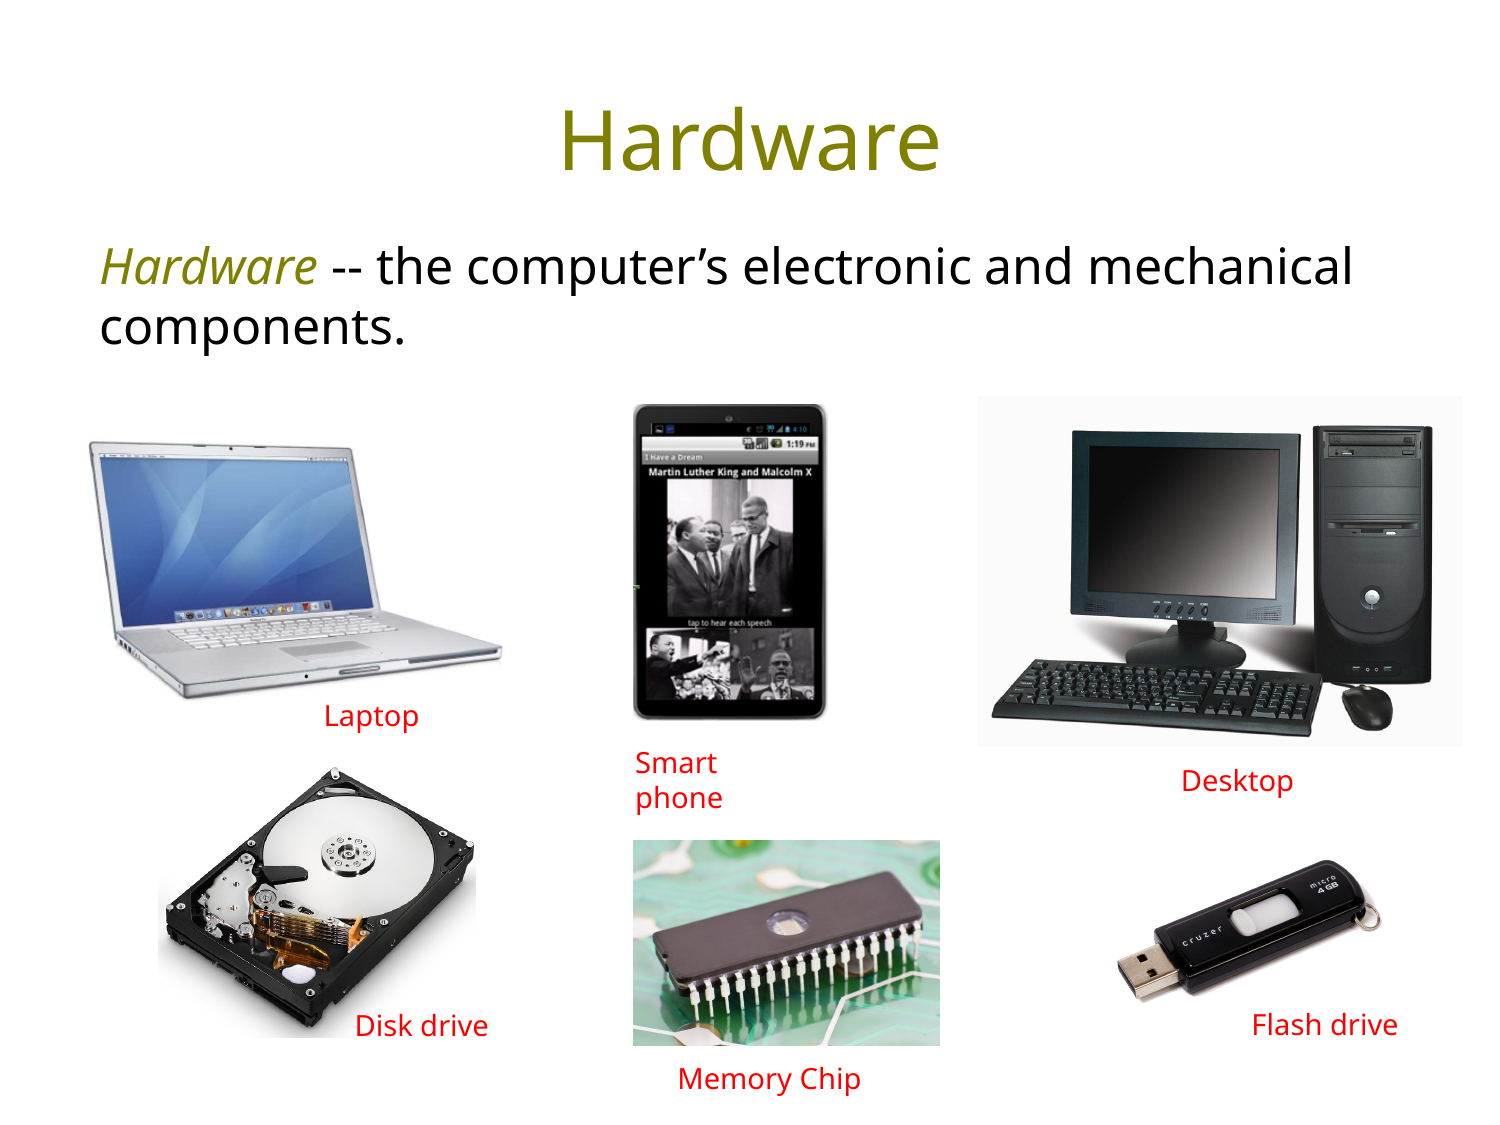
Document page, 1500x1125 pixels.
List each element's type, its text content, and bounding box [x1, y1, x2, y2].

picture [632, 404, 829, 721]
text_box Flash drive [1236, 991, 1445, 1045]
text_box Laptop [308, 710, 448, 736]
picture [978, 396, 1462, 748]
picture [158, 767, 476, 1039]
picture [1101, 845, 1394, 1022]
text_box Disk drive [477, 991, 517, 1046]
picture [632, 840, 940, 1046]
title Hardware [112, 62, 1388, 213]
text_box Smart phone [620, 729, 828, 783]
text_box Memory Chip [662, 1055, 911, 1099]
list Hardware -- the computer’s electronic and mechanical components. [84, 227, 1453, 396]
text_box Desktop [1165, 756, 1343, 801]
picture [84, 430, 505, 702]
